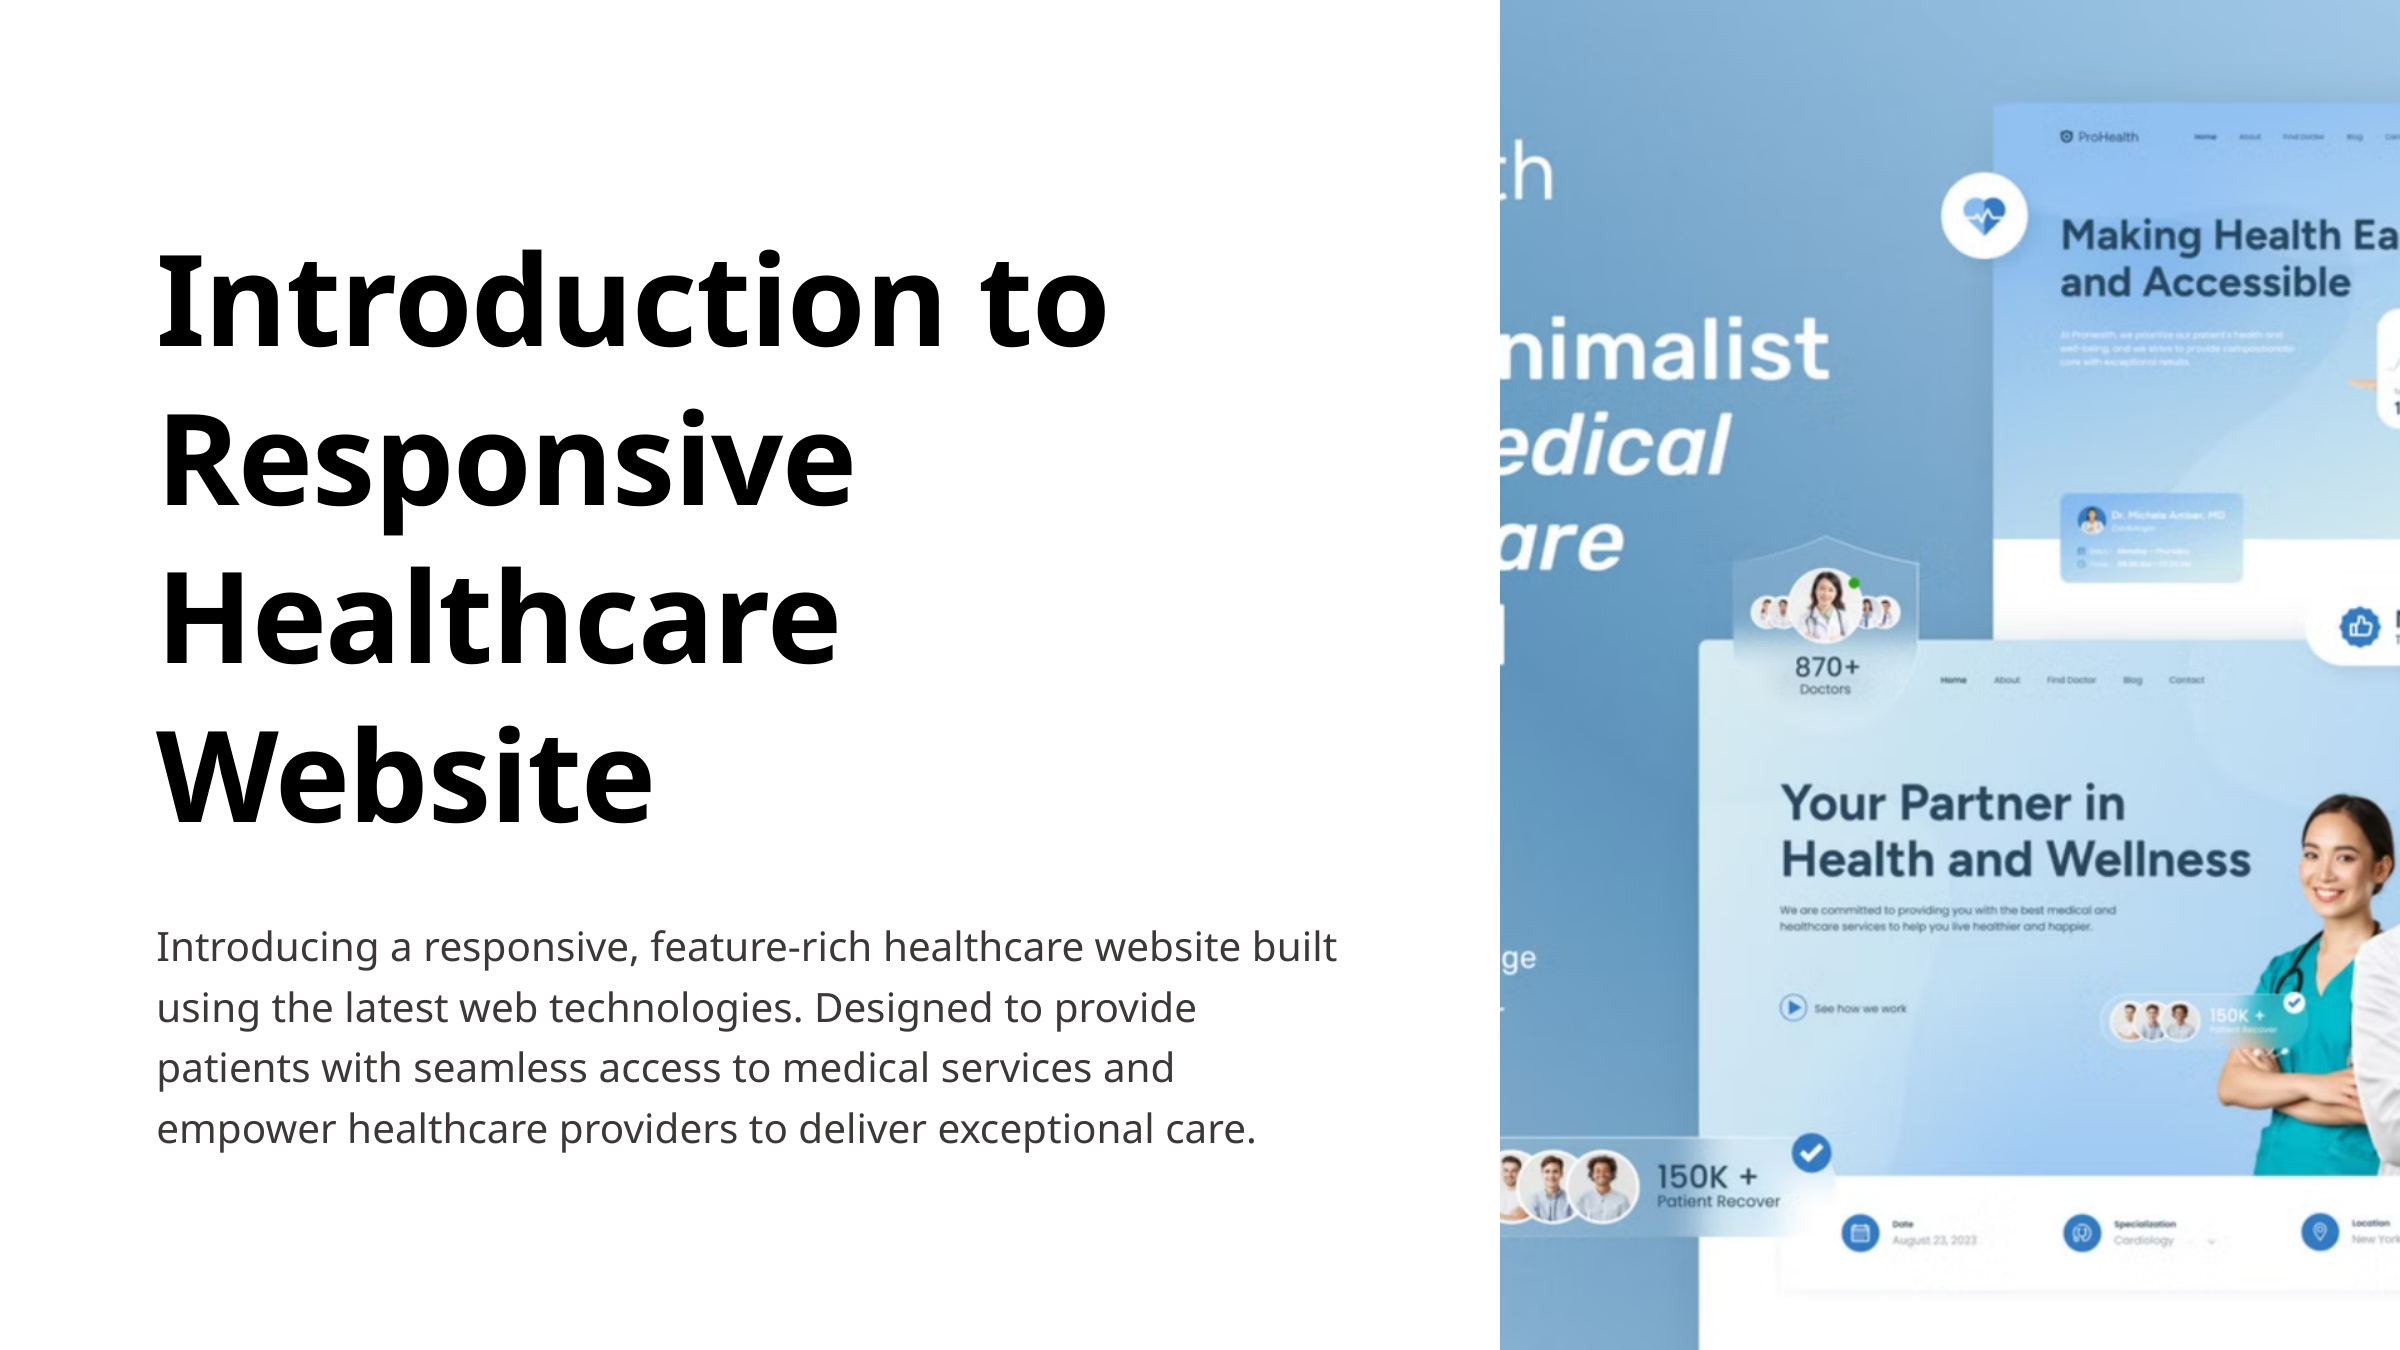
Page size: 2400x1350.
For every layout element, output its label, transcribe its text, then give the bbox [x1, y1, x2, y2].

text_box Introducing a responsive, feature-rich healthcare website built using the latest web technologies. Designed to provide patients with seamless access to medical services and empower healthcare providers to deliver exceptional care. [141, 901, 1359, 1145]
text_box [0, 0, 1499, 1350]
text_box Introduction to Responsive Healthcare Website [141, 205, 1359, 841]
picture [1499, 0, 2400, 1350]
